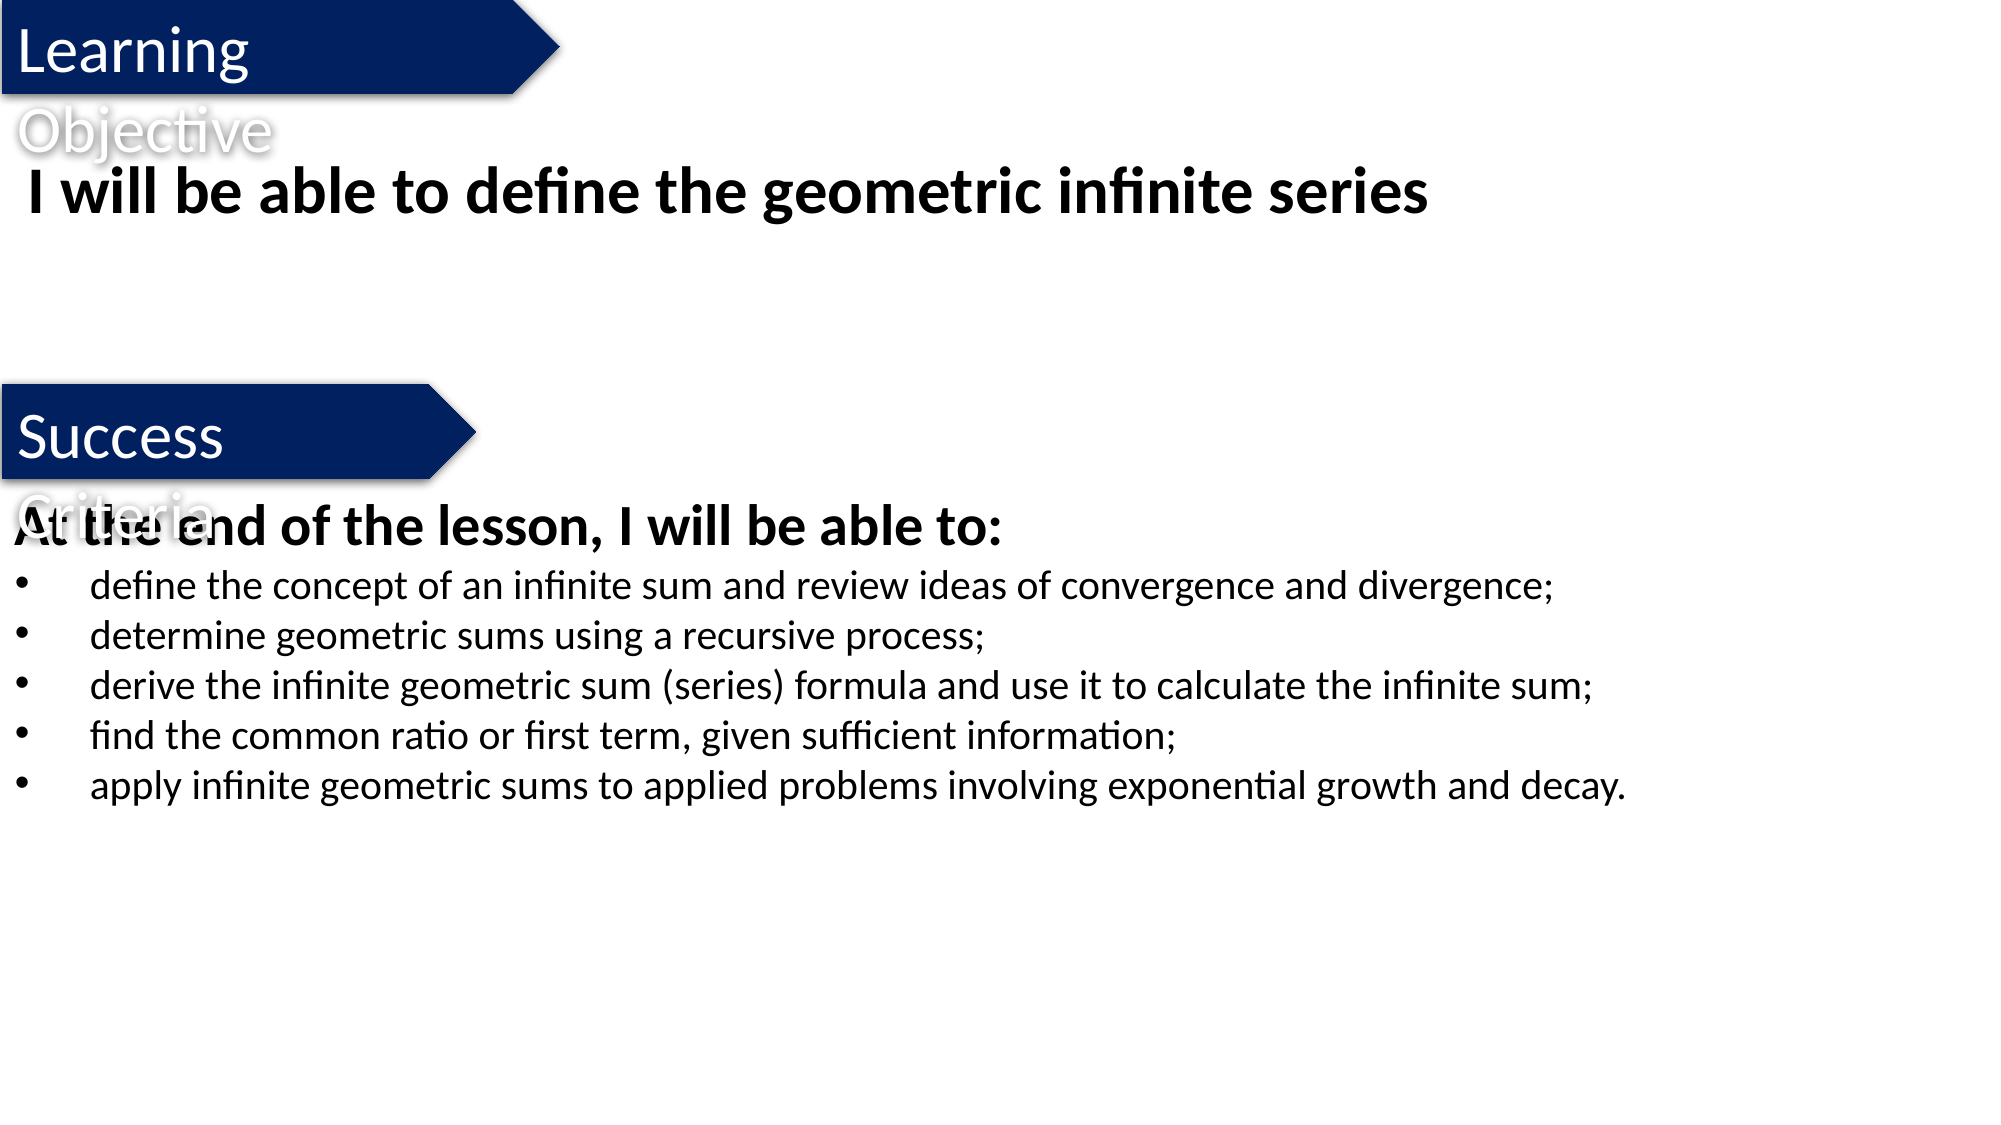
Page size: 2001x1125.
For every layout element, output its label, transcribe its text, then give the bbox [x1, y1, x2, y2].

text_box Success Criteria [2, 384, 476, 479]
text_box Learning Objective [2, 0, 560, 94]
text_box At the end of the lesson, I will be able to: define the concept of an infinite sum and review ideas of convergence and divergence; determine geometric sums using a recursive process; derive the infinite geometric sum (series) formula and use it to calculate the infinite sum; find the common ratio or first term, given sufficient information; apply infinite geometric sums to applied problems involving exponential growth and decay. [0, 480, 1953, 865]
text_box I will be able to define the geometric infinite series [12, 139, 1656, 234]
